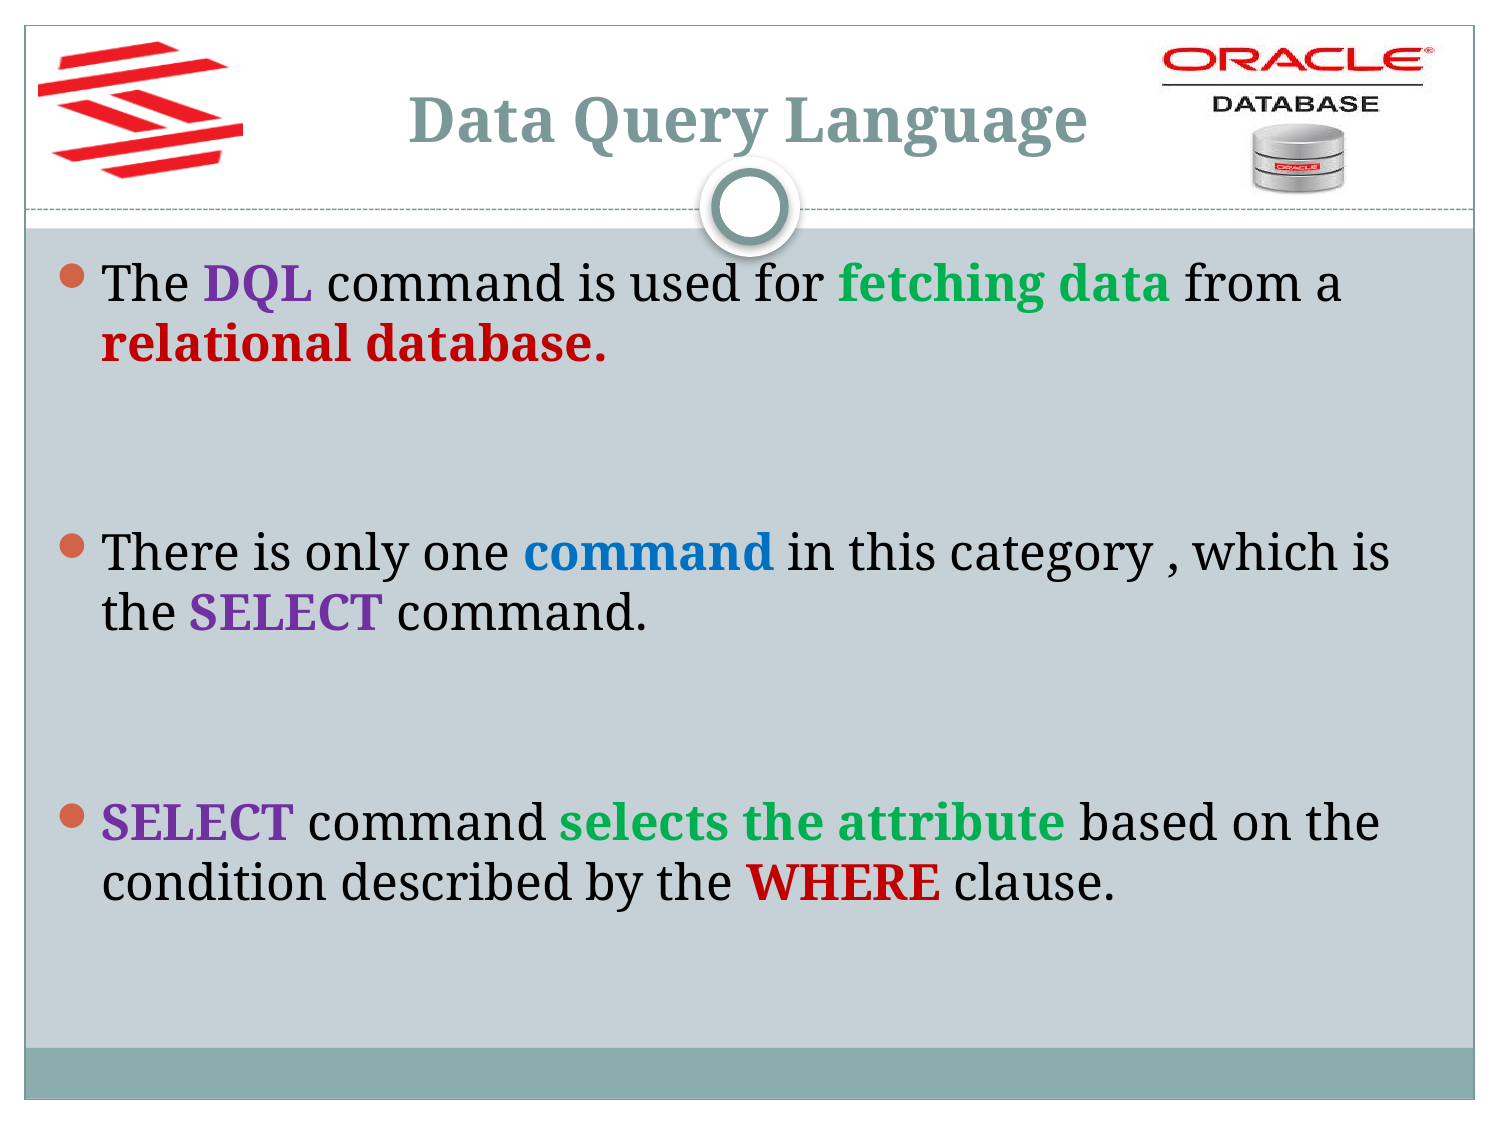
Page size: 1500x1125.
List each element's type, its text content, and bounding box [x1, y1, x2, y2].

picture [37, 40, 243, 185]
title Data Query Language [237, 37, 1143, 162]
picture [1148, 34, 1453, 200]
list The DQL command is used for fetching data from a relational database. There is only one command in this category , which is the SELECT command. SELECT command selects the attribute based on the condition described by the WHERE clause. [41, 243, 1471, 1125]
